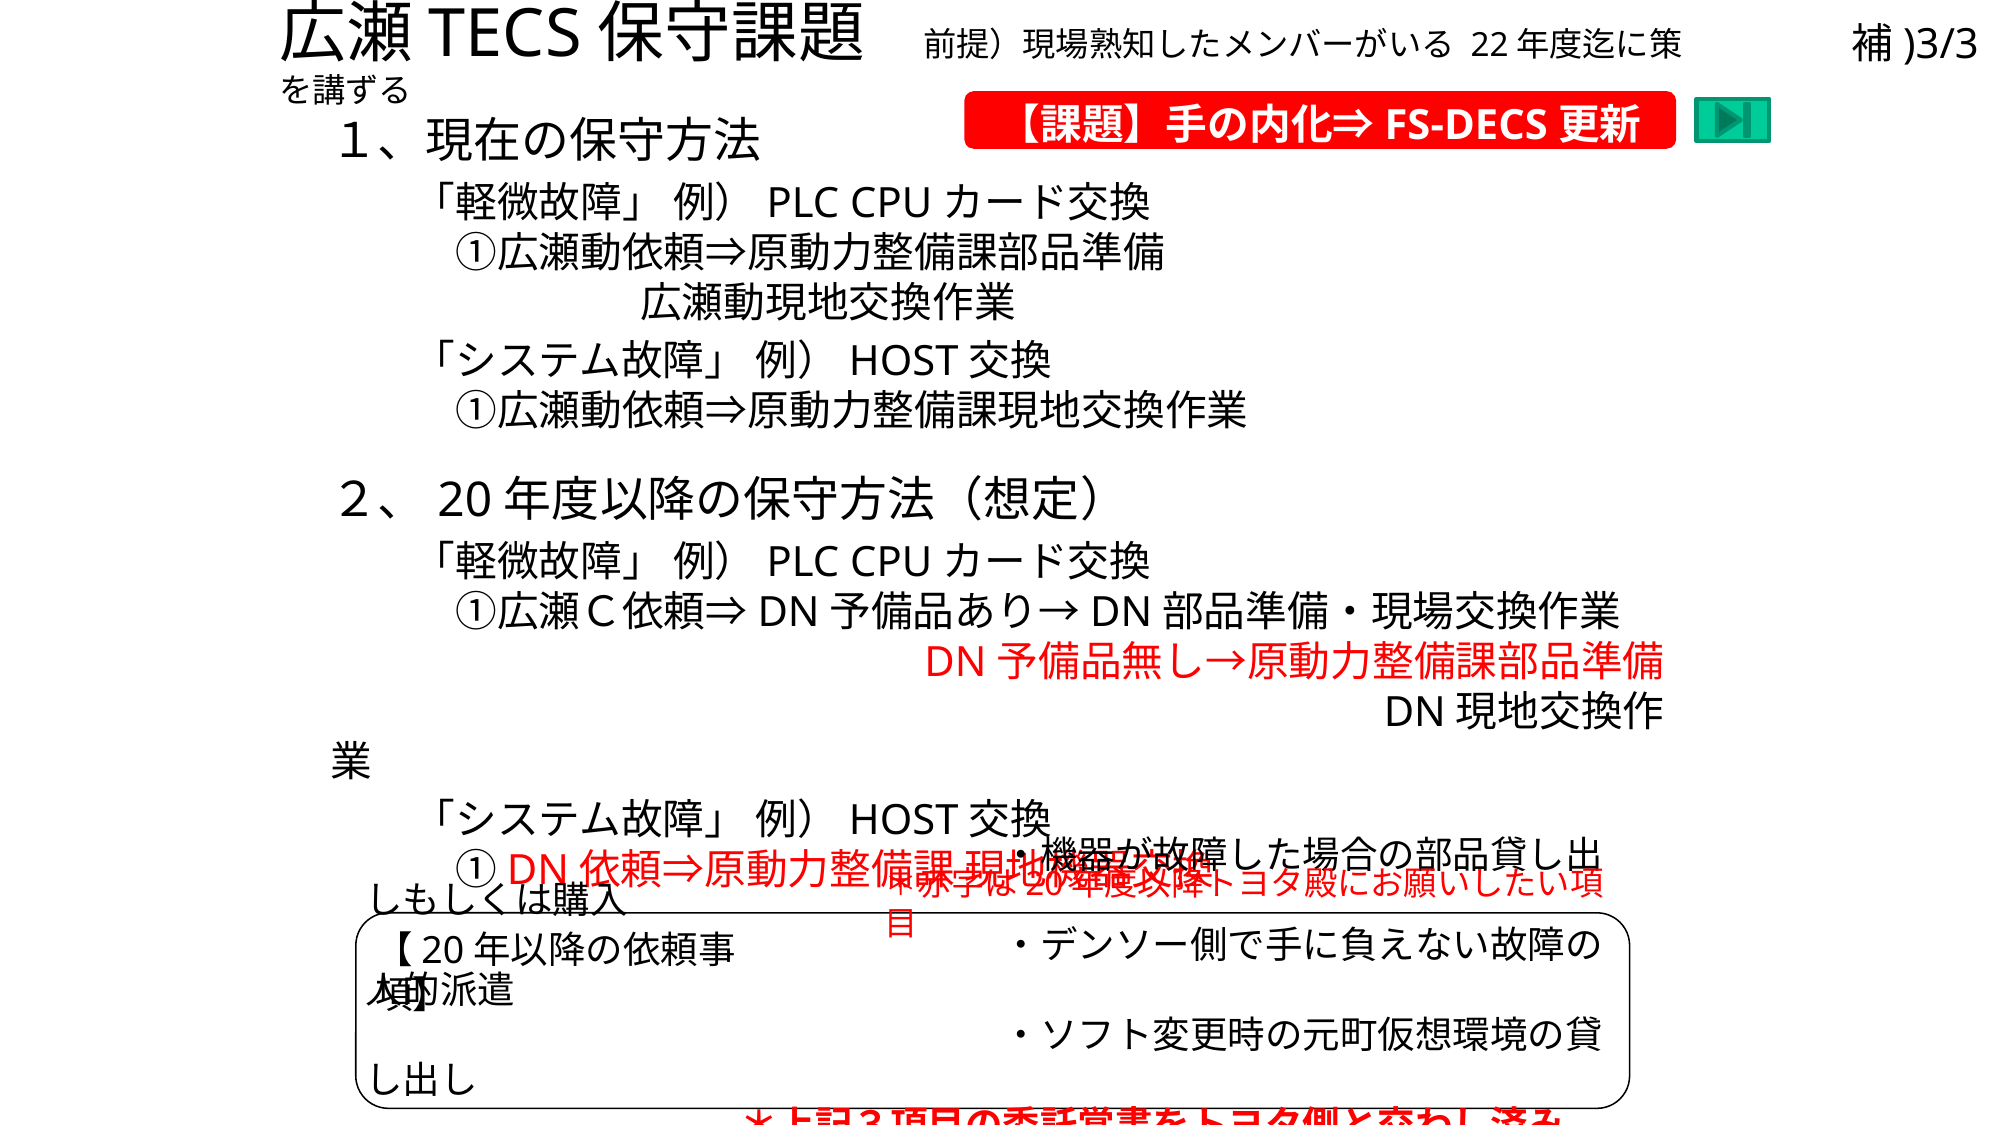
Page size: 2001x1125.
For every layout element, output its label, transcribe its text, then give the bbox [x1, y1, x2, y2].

title 広瀬TECS保守課題 前提）現場熟知したメンバーがいる 22年度迄に策を講ずる [279, 19, 1697, 80]
text_box 補)3/3 [1836, 9, 1995, 75]
text_box ＊赤字は20年度以降トヨタ殿にお願いしたい項目 [884, 854, 1611, 913]
text_box [1694, 97, 1771, 143]
text_box 【課題】手の内化⇒FS-DECS更新 [964, 91, 1677, 149]
text_box 【20年以降の依頼事項】 [374, 918, 791, 977]
text_box １、現在の保守方法 「軽微故障」 例）PLC CPUカード交換 ①広瀬動依頼⇒原動力整備課部品準備 広瀬動現地交換作業 「システム故障」 例）HOST交換 ①広瀬動依頼⇒原動力整備課現地交換作業 ２、20年度以降の保守方法（想定） 「軽微故障」 例）PLC CPUカード交換 ①広瀬Ｃ依頼⇒DN予備品あり→DN部品準備・現場交換作業 DN予備品無し→原動力整備課部品準備 DN現地交換作業 「システム故障」 例）HOST交換 ①DN依頼⇒原動力整備課 現地機器交換 [329, 102, 1697, 855]
text_box ・機器が故障した場合の部品貸し出しもしくは購入 ・デンソー側で手に負えない故障の人的派遣 ・ソフト変更時の元町仮想環境の貸し出し ＊上記３項目の委託覚書をトヨタ側と交わし済み(山崎GM) [355, 912, 1630, 1109]
